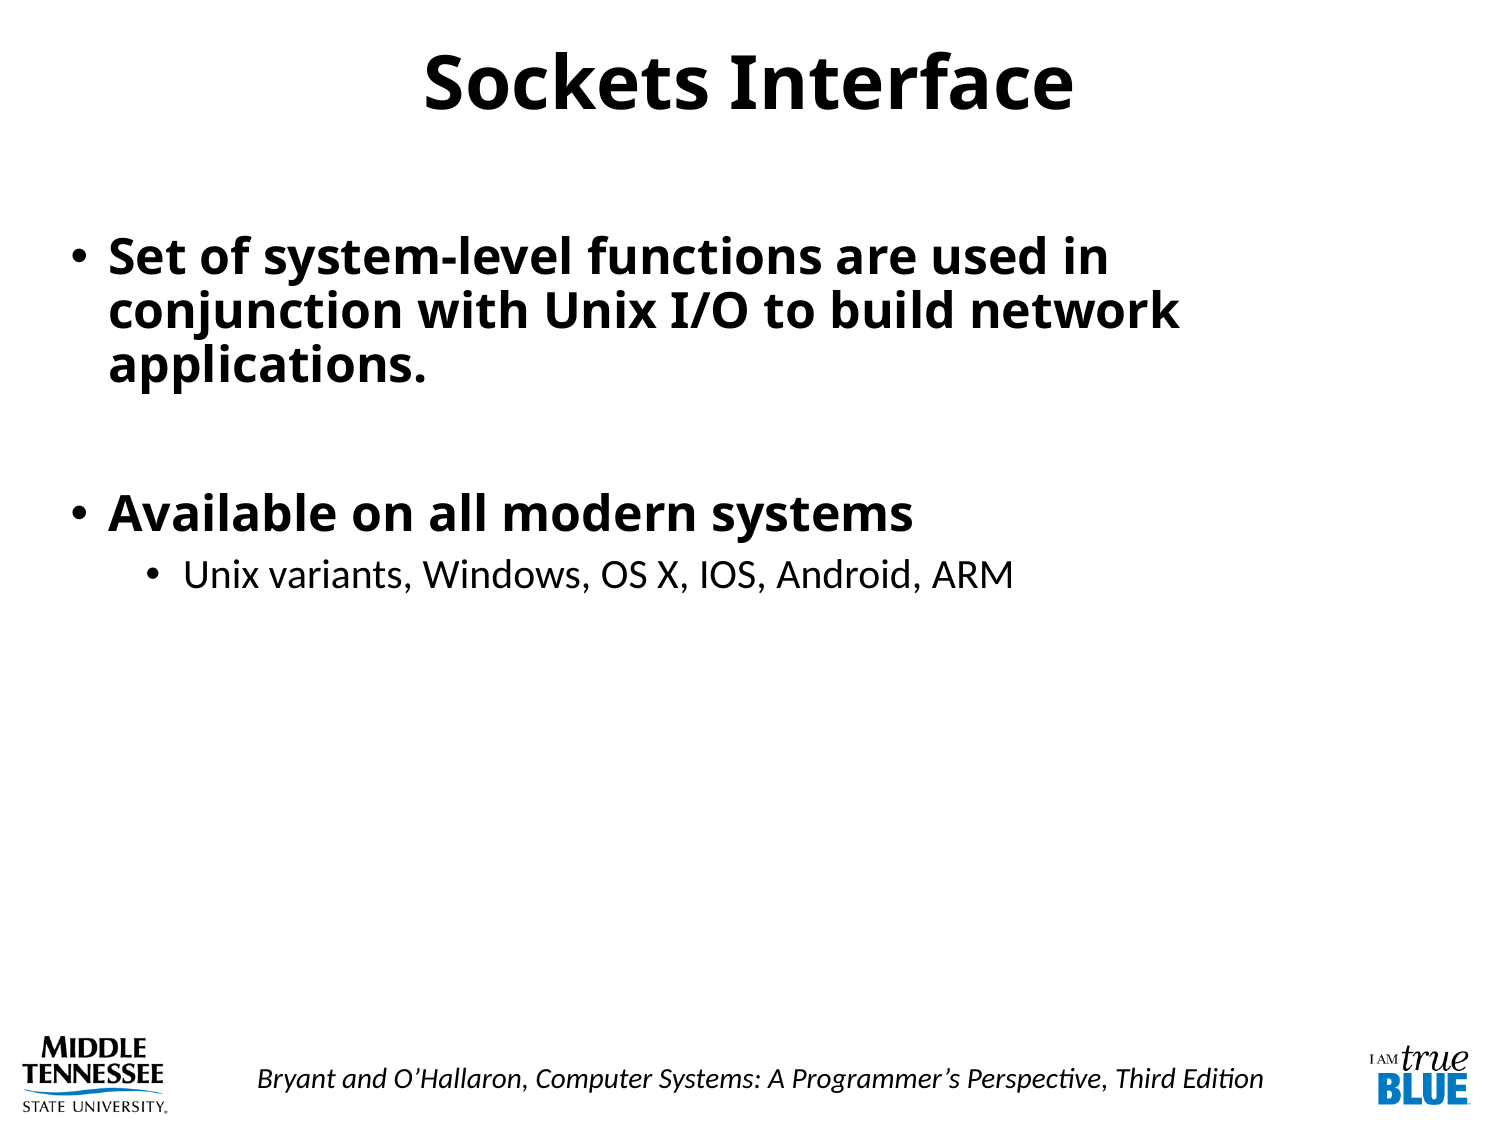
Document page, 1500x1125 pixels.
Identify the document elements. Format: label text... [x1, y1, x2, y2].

picture [8, 1027, 174, 1122]
list Set of system-level functions are used in conjunction with Unix I/O to build network applications. Available on all modern systems Unix variants, Windows, OS X, IOS, Android, ARM [55, 223, 1351, 1040]
title Sockets Interface [0, 0, 1500, 171]
picture [1360, 1034, 1485, 1115]
